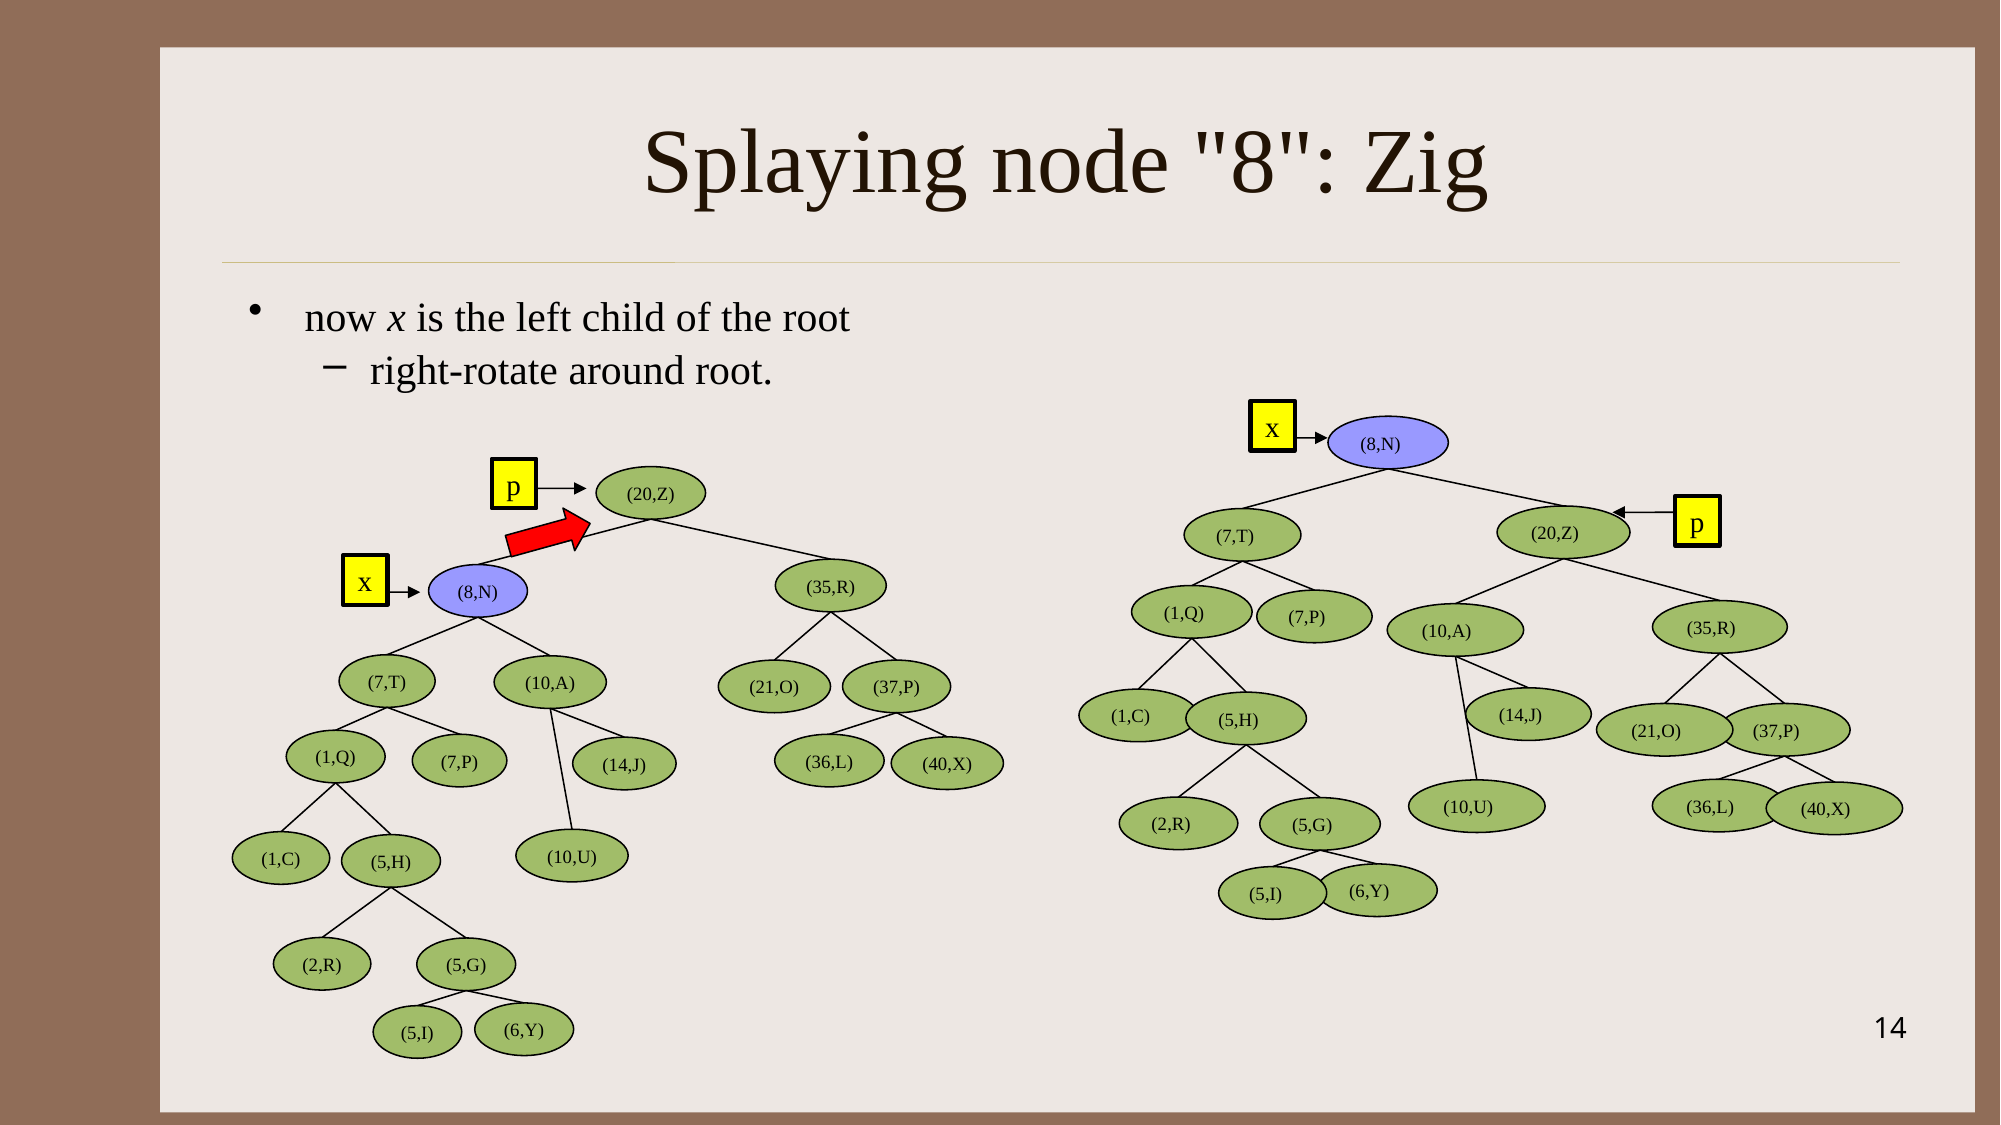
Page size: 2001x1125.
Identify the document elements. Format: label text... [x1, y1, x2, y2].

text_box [1718, 760, 1783, 775]
text_box (8,N) [1327, 416, 1449, 469]
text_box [545, 708, 569, 829]
text_box x [342, 555, 388, 605]
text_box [1272, 854, 1318, 862]
text_box (5,H) [341, 834, 441, 885]
text_box (7,T) [339, 655, 436, 706]
text_box p [1675, 495, 1720, 546]
title Splaying node "8": Zig [233, 62, 1900, 250]
text_box (8,N) [428, 565, 528, 616]
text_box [382, 707, 457, 735]
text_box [1242, 473, 1389, 504]
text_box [1191, 565, 1241, 581]
text_box (5,G) [1259, 797, 1381, 851]
list now x is the left child of the root right-rotate around root. [233, 287, 1156, 410]
text_box (7,P) [1256, 590, 1373, 643]
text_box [827, 611, 895, 662]
text_box (1,C) [1078, 689, 1193, 742]
text_box p [491, 458, 537, 509]
text_box (40,X) [1766, 782, 1903, 835]
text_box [569, 708, 623, 738]
text_box (7,P) [412, 734, 507, 787]
text_box (2,R) [1119, 797, 1238, 850]
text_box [277, 781, 330, 833]
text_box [1455, 660, 1477, 776]
text_box (36,L) [774, 734, 885, 787]
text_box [331, 781, 387, 836]
text_box (37,P) [842, 660, 951, 710]
text_box (35,R) [1652, 600, 1788, 654]
text_box (21,O) [1596, 703, 1733, 757]
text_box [1478, 660, 1529, 684]
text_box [461, 989, 519, 1005]
text_box (40,X) [891, 736, 1004, 790]
text_box (37,P) [1726, 703, 1851, 757]
text_box (35,R) [775, 559, 887, 609]
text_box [1319, 854, 1378, 860]
text_box [562, 508, 581, 518]
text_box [472, 617, 546, 656]
text_box (10,U) [1408, 779, 1546, 833]
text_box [1242, 565, 1315, 586]
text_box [331, 706, 383, 732]
text_box [1295, 431, 1328, 445]
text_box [411, 990, 459, 1007]
text_box (2,R) [273, 938, 371, 991]
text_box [1137, 642, 1190, 685]
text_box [824, 711, 892, 736]
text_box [1664, 657, 1718, 700]
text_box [1245, 749, 1321, 794]
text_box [1784, 760, 1835, 778]
text_box (36,L) [1652, 779, 1778, 832]
text_box (7,T) [1184, 508, 1301, 562]
text_box (1,C) [232, 832, 330, 885]
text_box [893, 711, 943, 739]
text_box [1455, 563, 1564, 600]
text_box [1191, 642, 1247, 688]
text_box (6,Y) [474, 1002, 574, 1056]
text_box (1,Q) [286, 730, 386, 780]
text_box x [1250, 400, 1295, 451]
text_box (10,U) [515, 829, 629, 882]
text_box (20,Z) [1497, 506, 1631, 559]
text_box [1612, 506, 1675, 519]
text_box (14,J) [573, 737, 677, 790]
text_box (5,I) [1218, 866, 1327, 920]
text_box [1566, 563, 1721, 597]
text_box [1719, 657, 1785, 700]
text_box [646, 519, 828, 559]
text_box (1,Q) [1131, 585, 1253, 639]
slide_number 14 [1505, 1001, 1922, 1077]
text_box (6,Y) [1321, 863, 1438, 917]
text_box (5,H) [1185, 692, 1307, 745]
text_box (20,Z) [596, 466, 706, 518]
text_box [388, 586, 421, 599]
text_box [317, 886, 383, 939]
text_box (10,A) [1387, 603, 1524, 657]
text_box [472, 519, 645, 565]
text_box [1389, 473, 1564, 502]
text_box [385, 886, 462, 940]
text_box (5,G) [416, 937, 516, 988]
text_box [1178, 749, 1243, 793]
text_box (5,I) [373, 1006, 462, 1059]
text_box (21,O) [718, 660, 831, 713]
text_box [770, 611, 825, 662]
text_box [537, 482, 587, 495]
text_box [382, 617, 471, 655]
text_box (10,A) [494, 655, 607, 709]
text_box (14,J) [1482, 687, 1592, 741]
